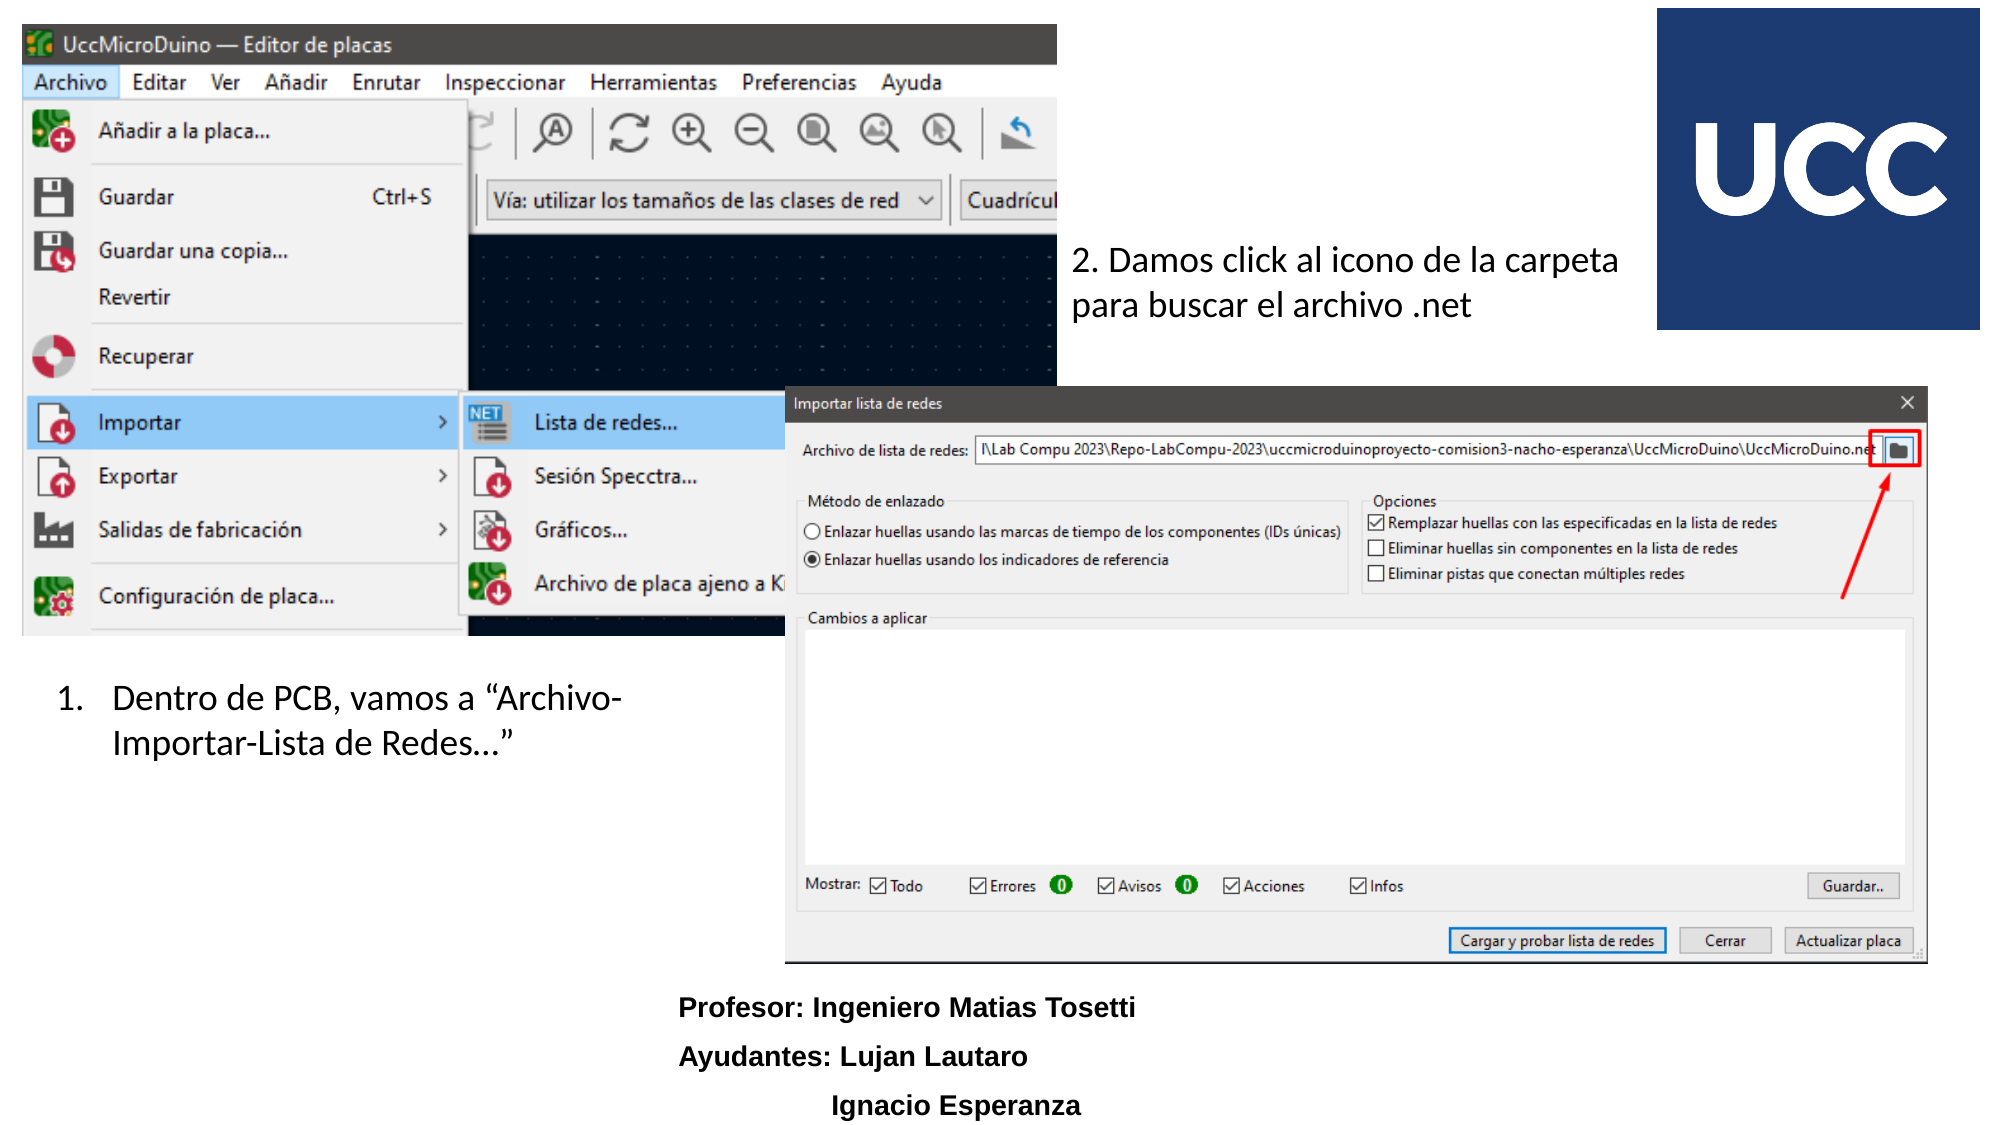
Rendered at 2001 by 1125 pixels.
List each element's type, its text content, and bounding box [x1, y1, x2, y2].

text_box Dentro de PCB, vamos a “Archivo-Importar-Lista de Redes…” [22, 657, 664, 778]
picture [21, 24, 1929, 964]
picture [1657, 7, 1980, 331]
text_box Profesor: Ingeniero Matias Tosetti Ayudantes: Lujan Lautaro Ignacio Esperanza [663, 985, 1445, 1125]
text_box 2. Damos click al icono de la carpeta para buscar el archivo .net [1061, 220, 1698, 341]
